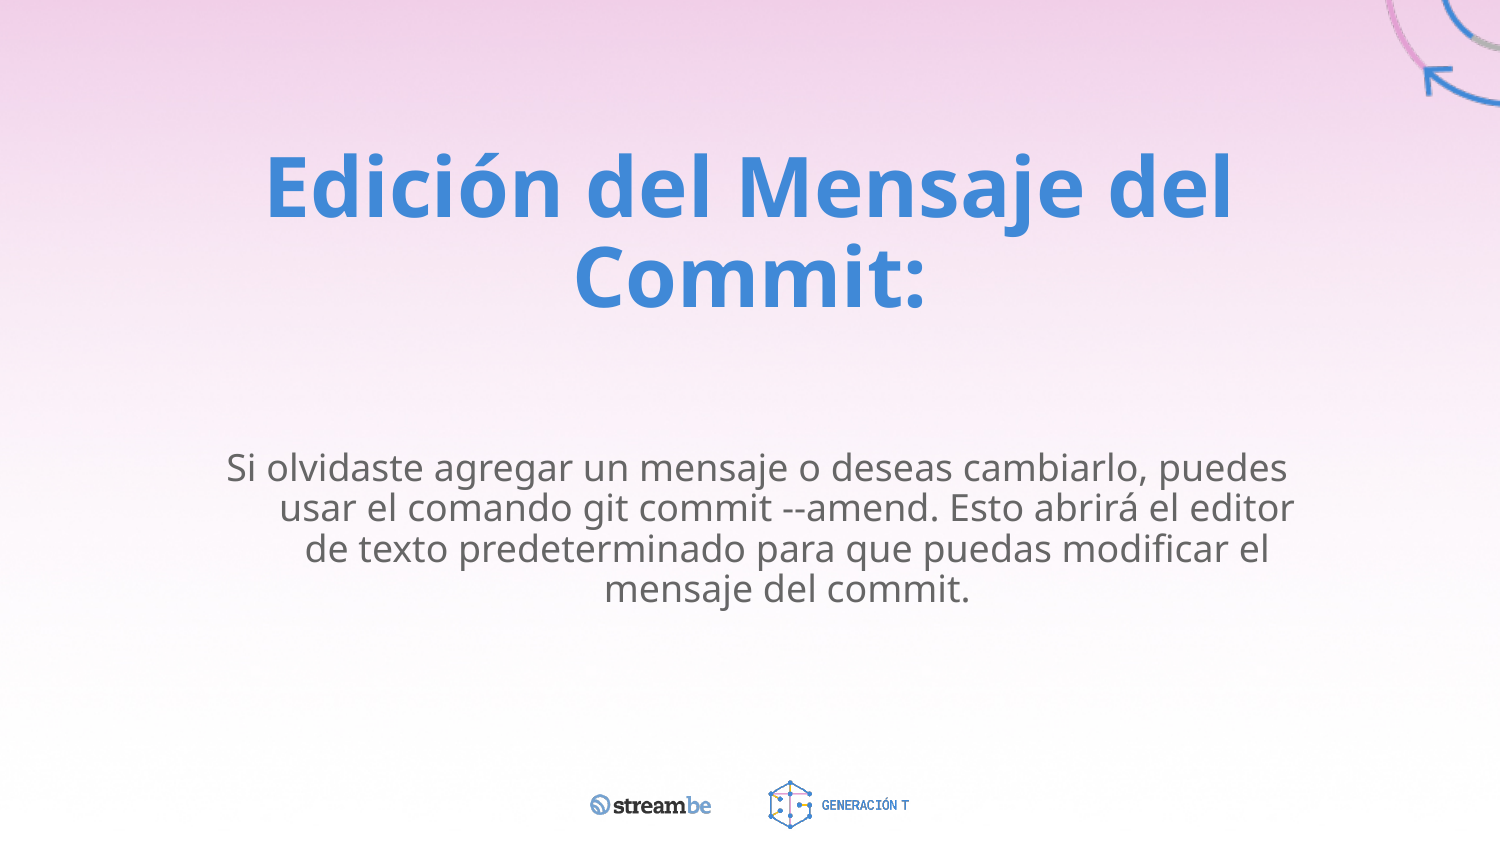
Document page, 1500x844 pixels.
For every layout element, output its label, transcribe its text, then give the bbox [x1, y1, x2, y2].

picture [0, 0, 1500, 844]
title Edición del Mensaje del Commit: [187, 138, 1313, 432]
subtitle Si olvidaste agregar un mensaje o deseas cambiarlo, puedes usar el comando git commit --amend. Esto abrirá el editor de texto predeterminado para que puedas modificar el mensaje del commit. [187, 443, 1313, 647]
